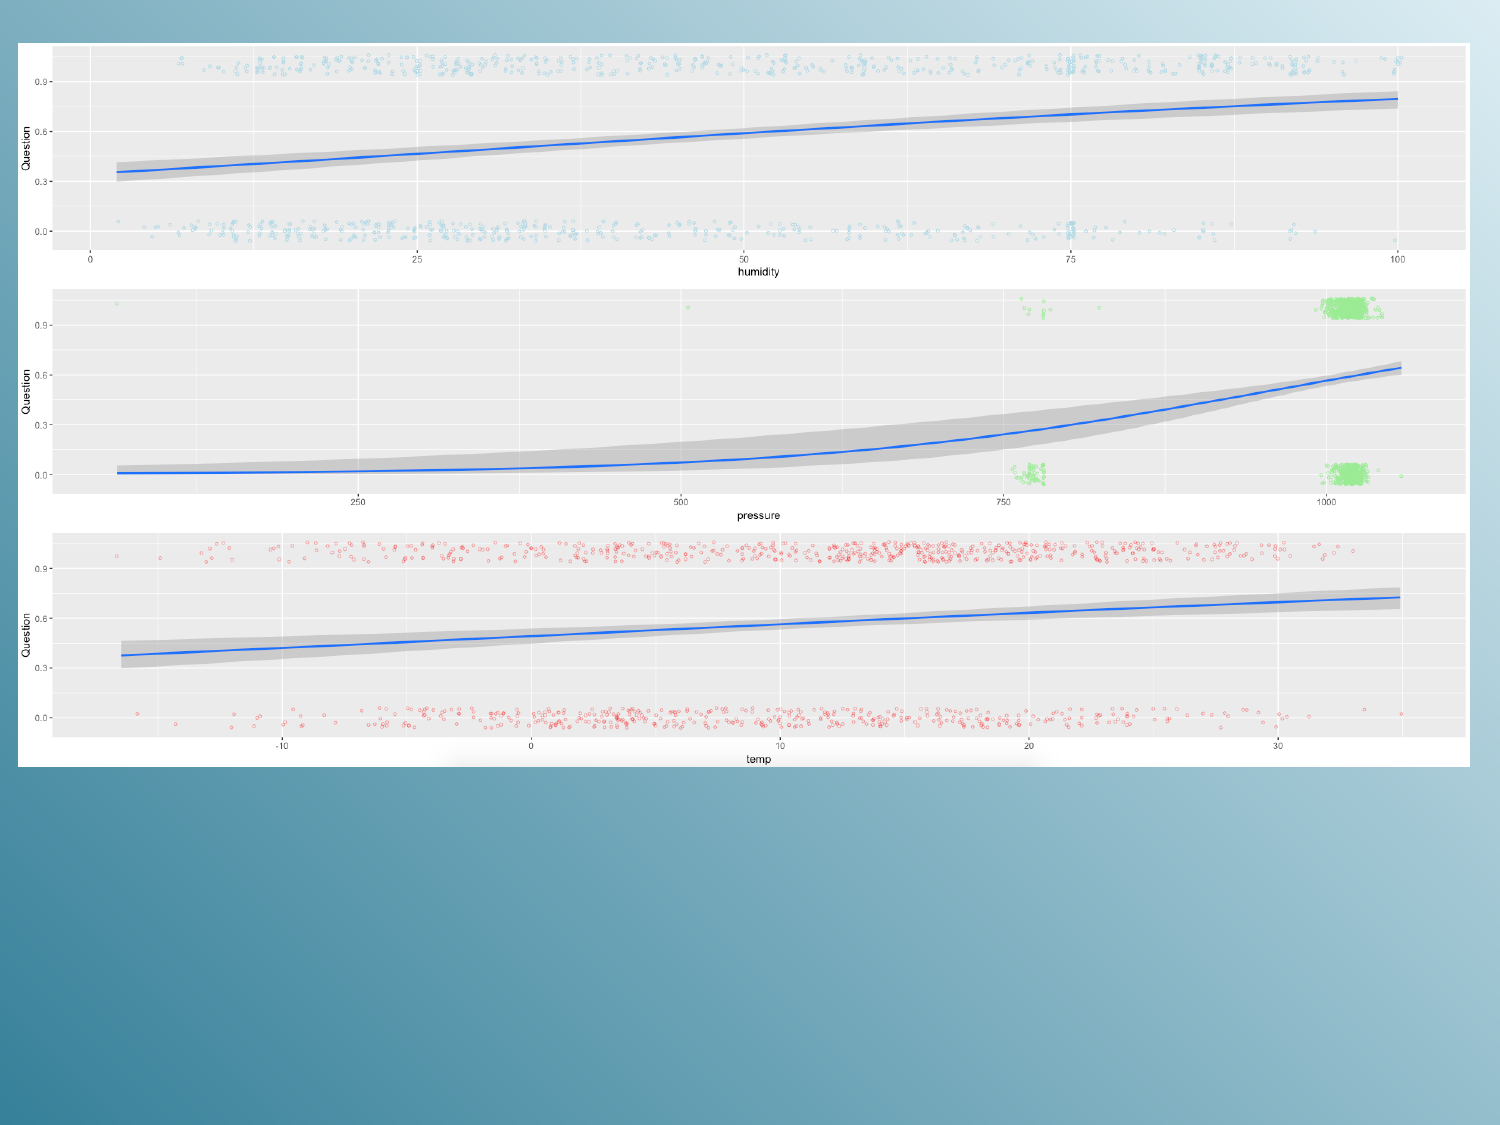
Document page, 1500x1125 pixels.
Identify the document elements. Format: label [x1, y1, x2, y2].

picture [18, 43, 1470, 768]
